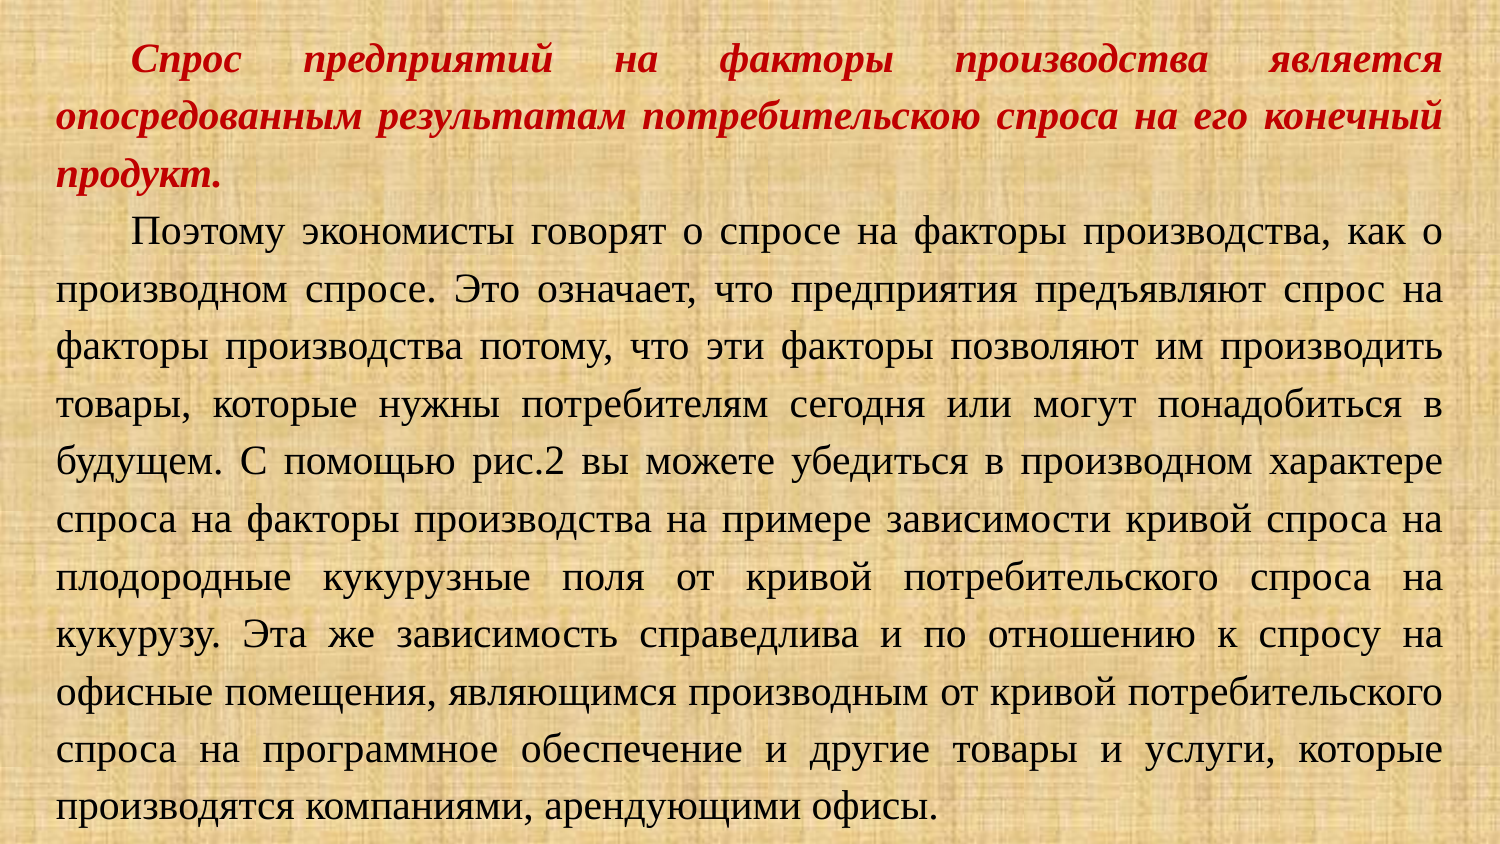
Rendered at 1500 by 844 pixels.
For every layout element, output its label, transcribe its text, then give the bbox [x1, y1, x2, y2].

picture [0, 0, 1500, 844]
text_box Спрос предприятий на факторы производства является опосредованным результатам потребительскою спроса на его конечный продукт. Поэтому экономисты говорят о спросе на факторы производства, как о производном спросе. Это означает, что предприятия предъявляют спрос на факторы производства потому, что эти факторы позволяют им производить товары, которые нужны потребителям сегодня или могут понадобиться в будущем. С помощью рис.2 вы можете убедиться в производном характере спроса на факторы производства на примере зависимости кривой спроса на плодородные кукурузные поля от кривой потребительского спроса на кукурузу. Эта же зависимость справедлива и по отношению к спросу на офисные помещения, являющимся производным от кривой потребительского спроса на программное обеспечение и другие товары и услуги, которые производятся компаниями, арендующими офисы. [40, 15, 1459, 836]
